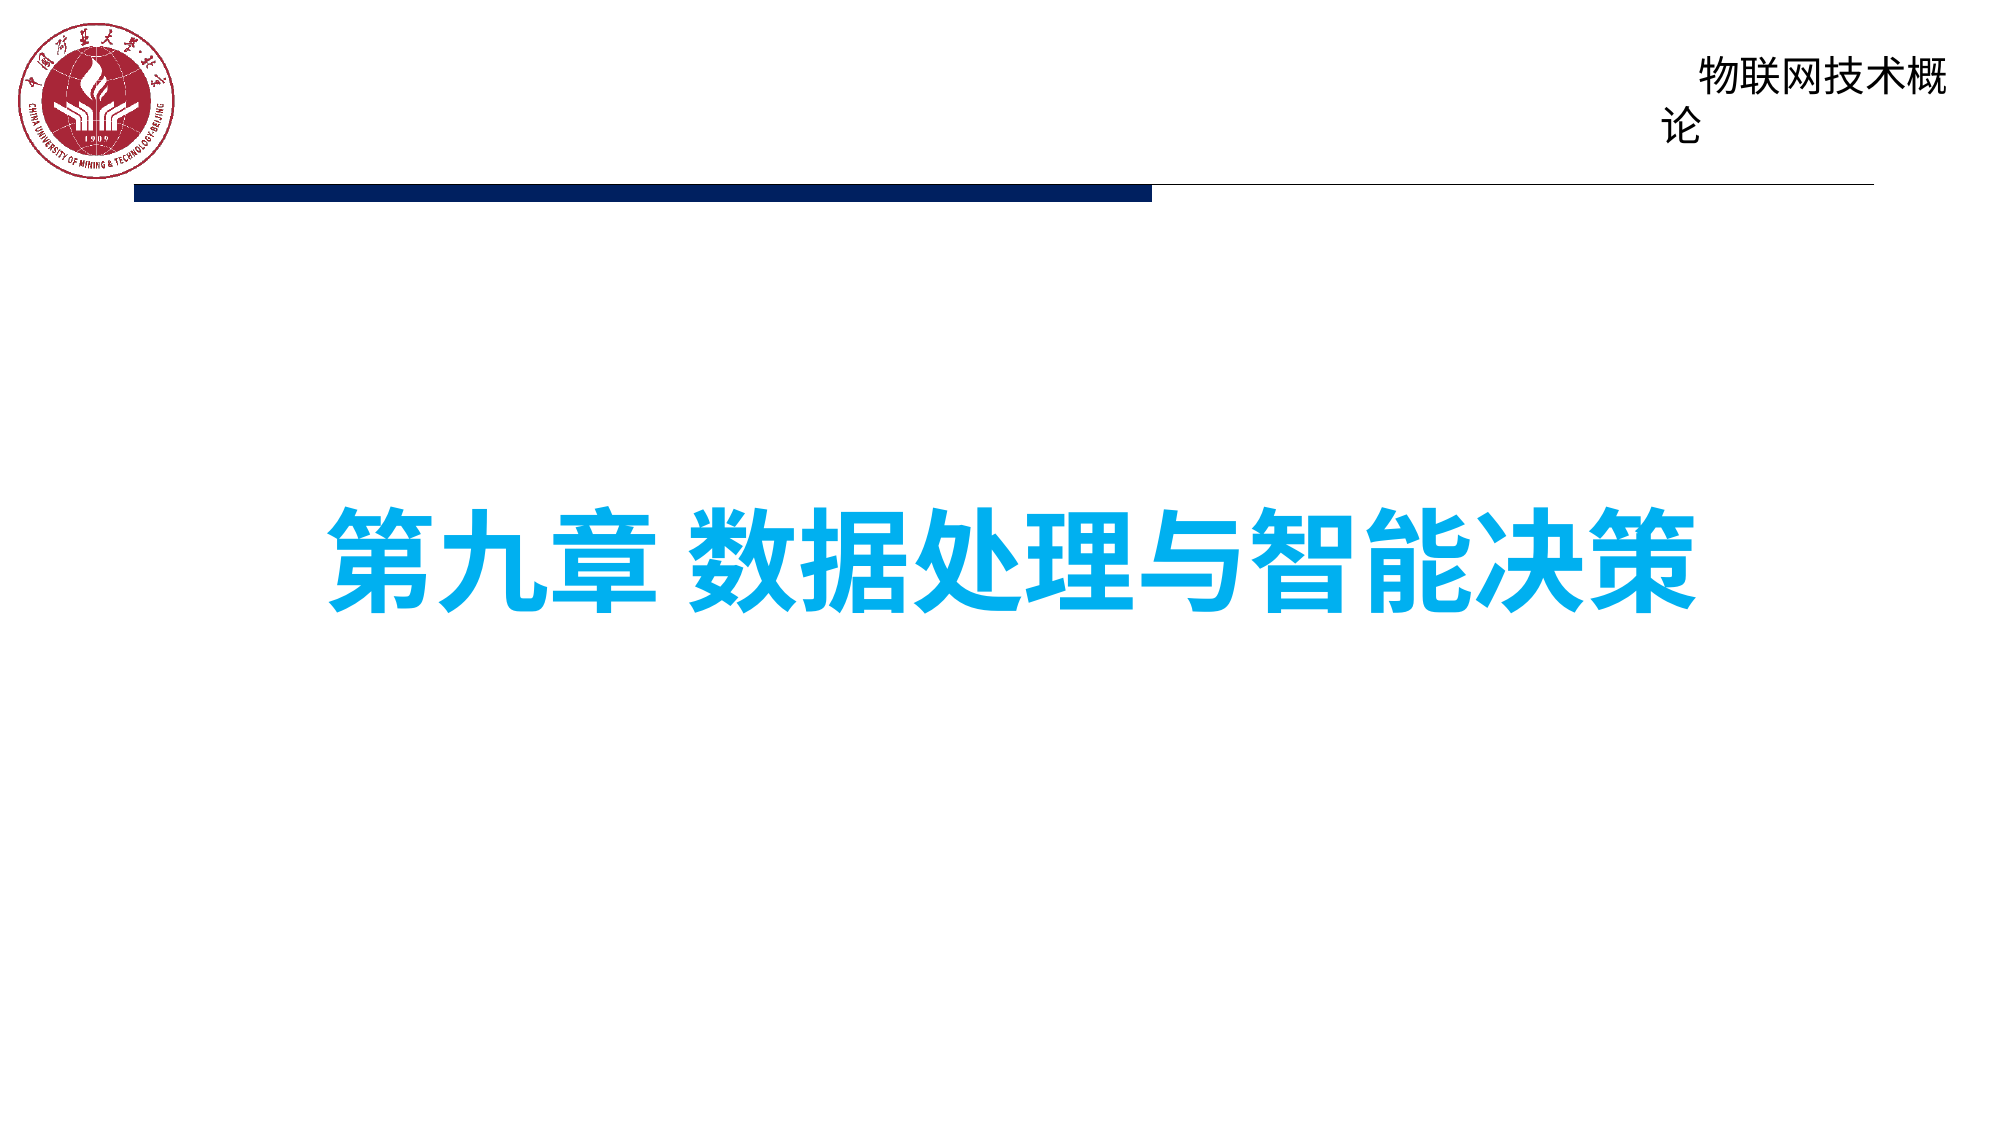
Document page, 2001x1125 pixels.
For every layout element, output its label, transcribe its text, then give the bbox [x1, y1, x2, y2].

picture [0, 0, 197, 197]
list 第九章 数据处理与智能决策 [161, 420, 1862, 634]
